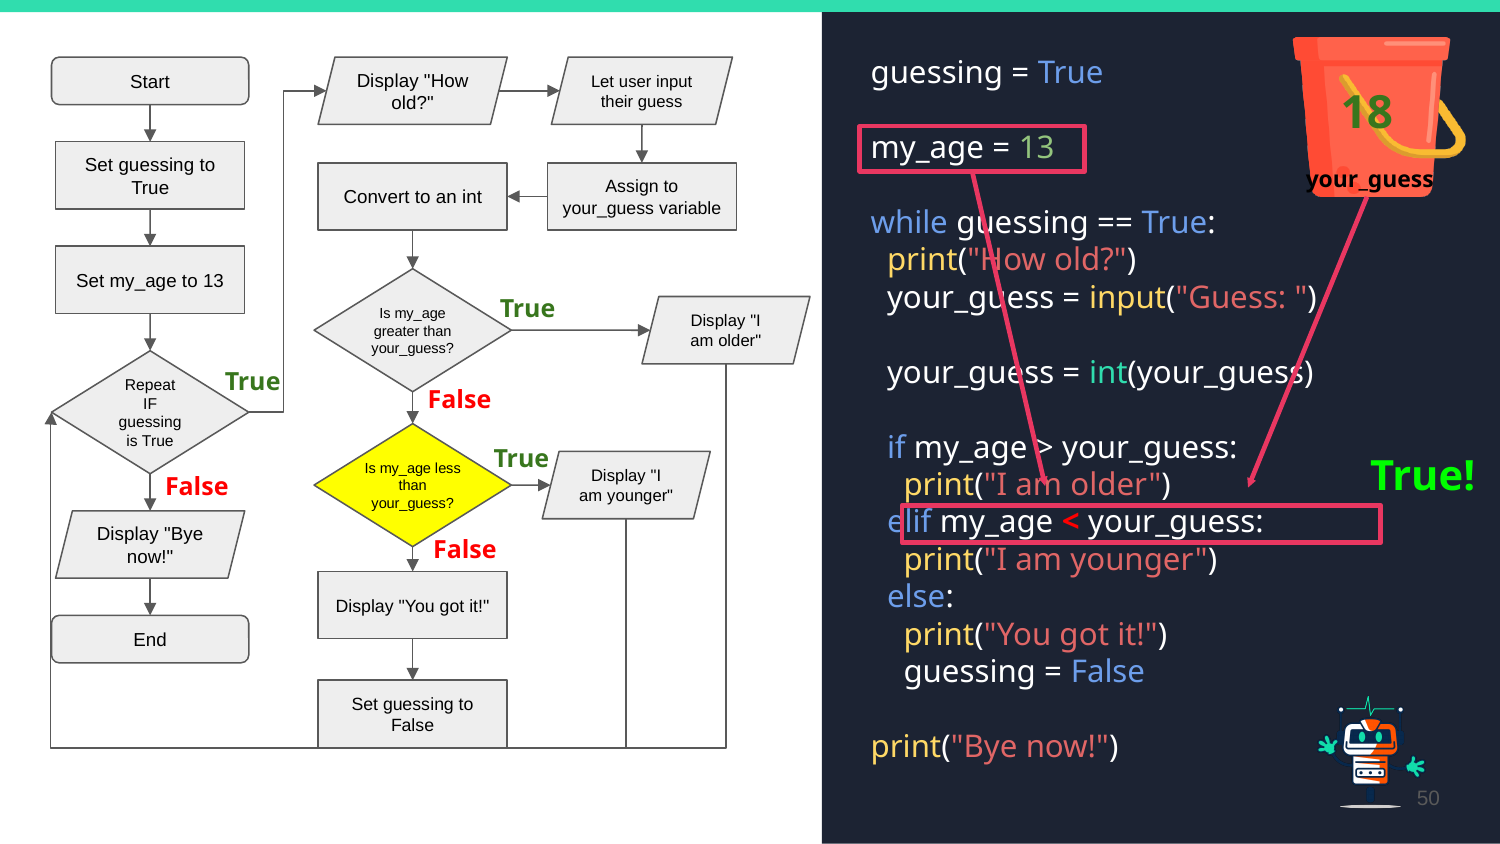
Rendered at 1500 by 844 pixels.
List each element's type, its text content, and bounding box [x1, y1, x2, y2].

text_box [1263, 37, 1471, 197]
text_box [971, 171, 1046, 487]
text_box [859, 126, 1085, 172]
picture [1309, 687, 1435, 812]
slide_number 50 [1364, 764, 1455, 830]
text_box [1247, 196, 1368, 488]
text_box True! [1344, 434, 1500, 514]
text_box guessing = True my_age = 13 while guessing == True: print("How old?") your_guess = input("Guess: ") your_guess = int(your_guess) if my_age > your_guess: print("I am older") elif my_age < your_guess: print("I am younger") else: print("You got it!") guessing = False print("Bye now!") [855, 37, 1470, 765]
text_box [902, 505, 1381, 543]
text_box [51, 56, 811, 748]
text_box [821, 12, 1500, 844]
